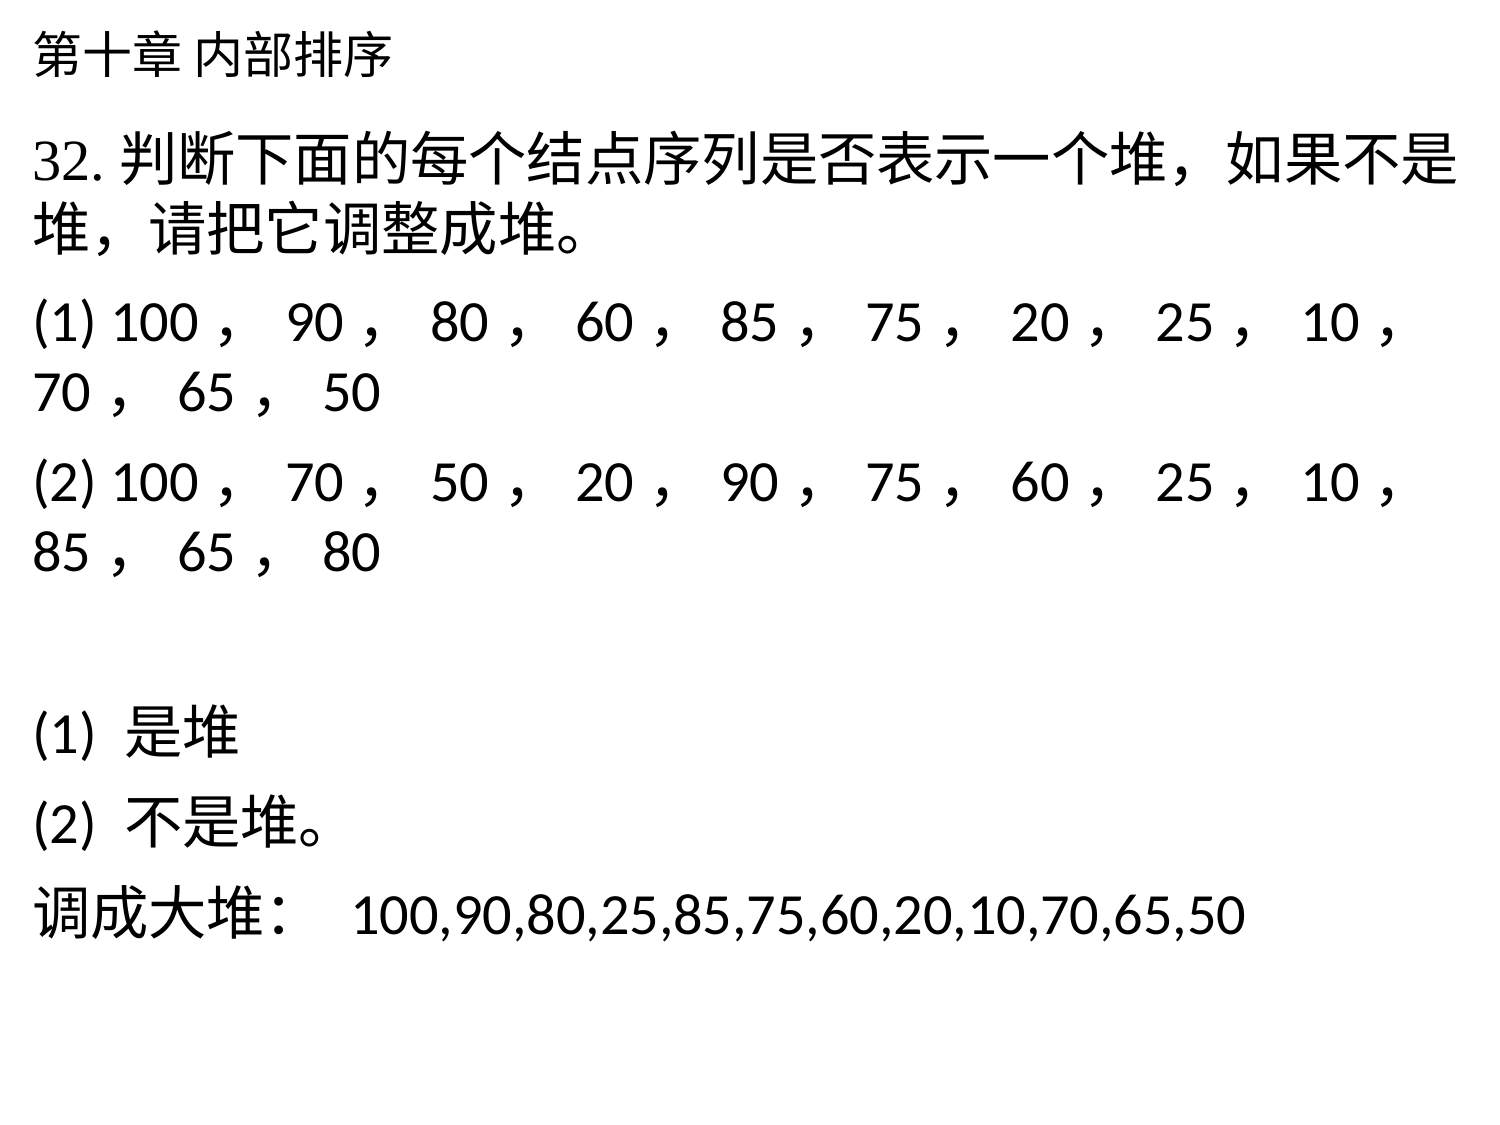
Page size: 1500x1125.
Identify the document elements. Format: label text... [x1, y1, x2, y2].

list 32.判断下面的每个结点序列是否表示一个堆，如果不是堆，请把它调整成堆。 (1) 100，90，80，60，85，75，20，25，10，70，65，50 (2) 100，70，50，20，90，75，60，25，10，85，65，80 (1) 是堆 (2) 不是堆。 调成大堆： 100,90,80,25,85,75,60,20,10,70,65,50 [17, 115, 1476, 1088]
title 第十章 内部排序 [17, 0, 1311, 115]
